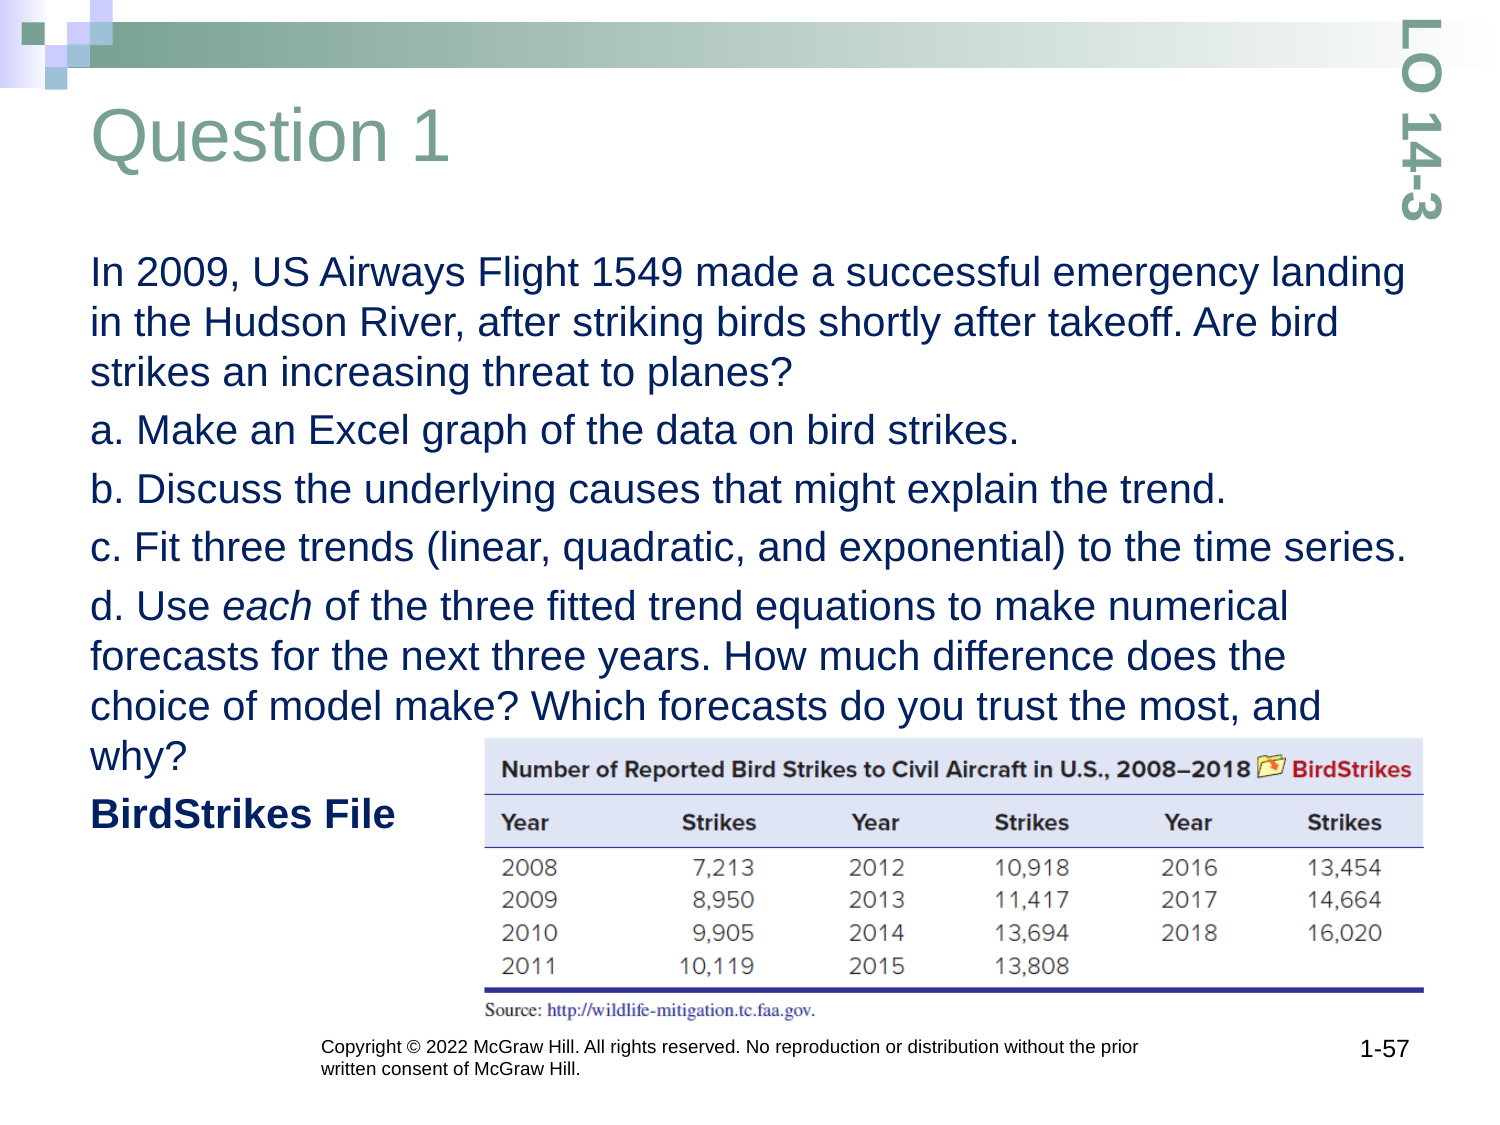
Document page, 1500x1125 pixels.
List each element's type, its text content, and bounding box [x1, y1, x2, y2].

picture [479, 732, 1426, 1026]
footer Copyright © 2022 McGraw Hill. All rights reserved. No reproduction or distribution without the prior written consent of McGraw Hill. [306, 1027, 1194, 1102]
text_box LO 14-3 [1383, 0, 1468, 375]
slide_number 1-57 [1074, 1033, 1425, 1100]
list In 2009, US Airways Flight 1549 made a successful emergency landing in the Hudson River, after striking birds shortly after takeoff. Are bird strikes an increasing threat to planes? a. Make an Excel graph of the data on bird strikes. b. Discuss the underlying causes that might explain the trend. c. Fit three trends (linear, quadratic, and exponential) to the time series. d. Use each of the three fitted trend equations to make numerical forecasts for the next three years. How much difference does the choice of model make? Which forecasts do you trust the most, and why? BirdStrikes File [74, 237, 1426, 963]
title Question 1 [74, 74, 1383, 188]
